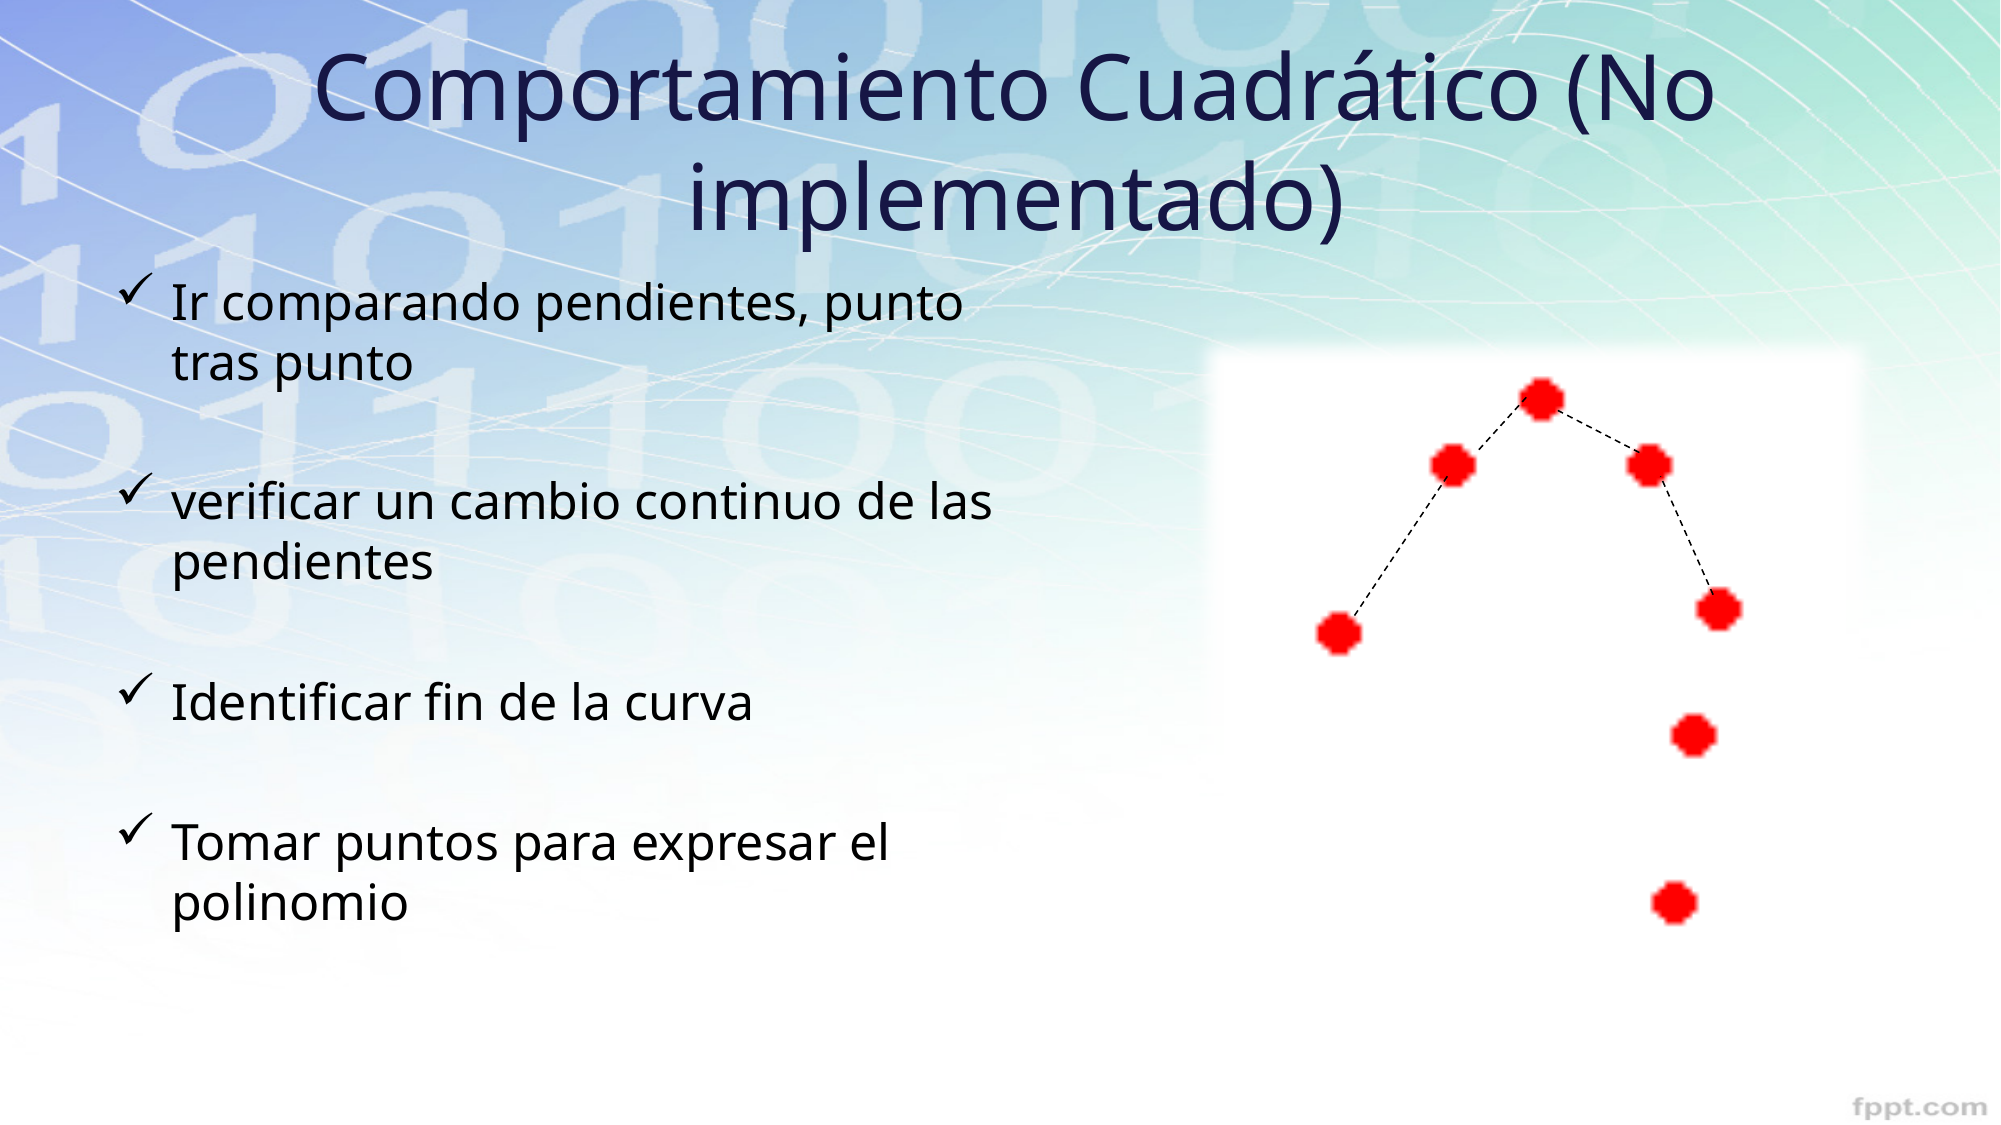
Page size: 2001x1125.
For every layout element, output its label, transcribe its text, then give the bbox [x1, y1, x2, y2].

picture [0, 0, 2001, 1125]
list Ir comparando pendientes, punto tras punto verificar un cambio continuo de las pendientes Identificar fin de la curva Tomar puntos para expresar el polinomio [99, 262, 1079, 1005]
title Comportamiento Cuadrático (No implementado) [99, 45, 1932, 233]
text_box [1352, 476, 1448, 619]
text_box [1476, 397, 1527, 453]
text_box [1557, 410, 1640, 453]
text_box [1660, 476, 1714, 595]
